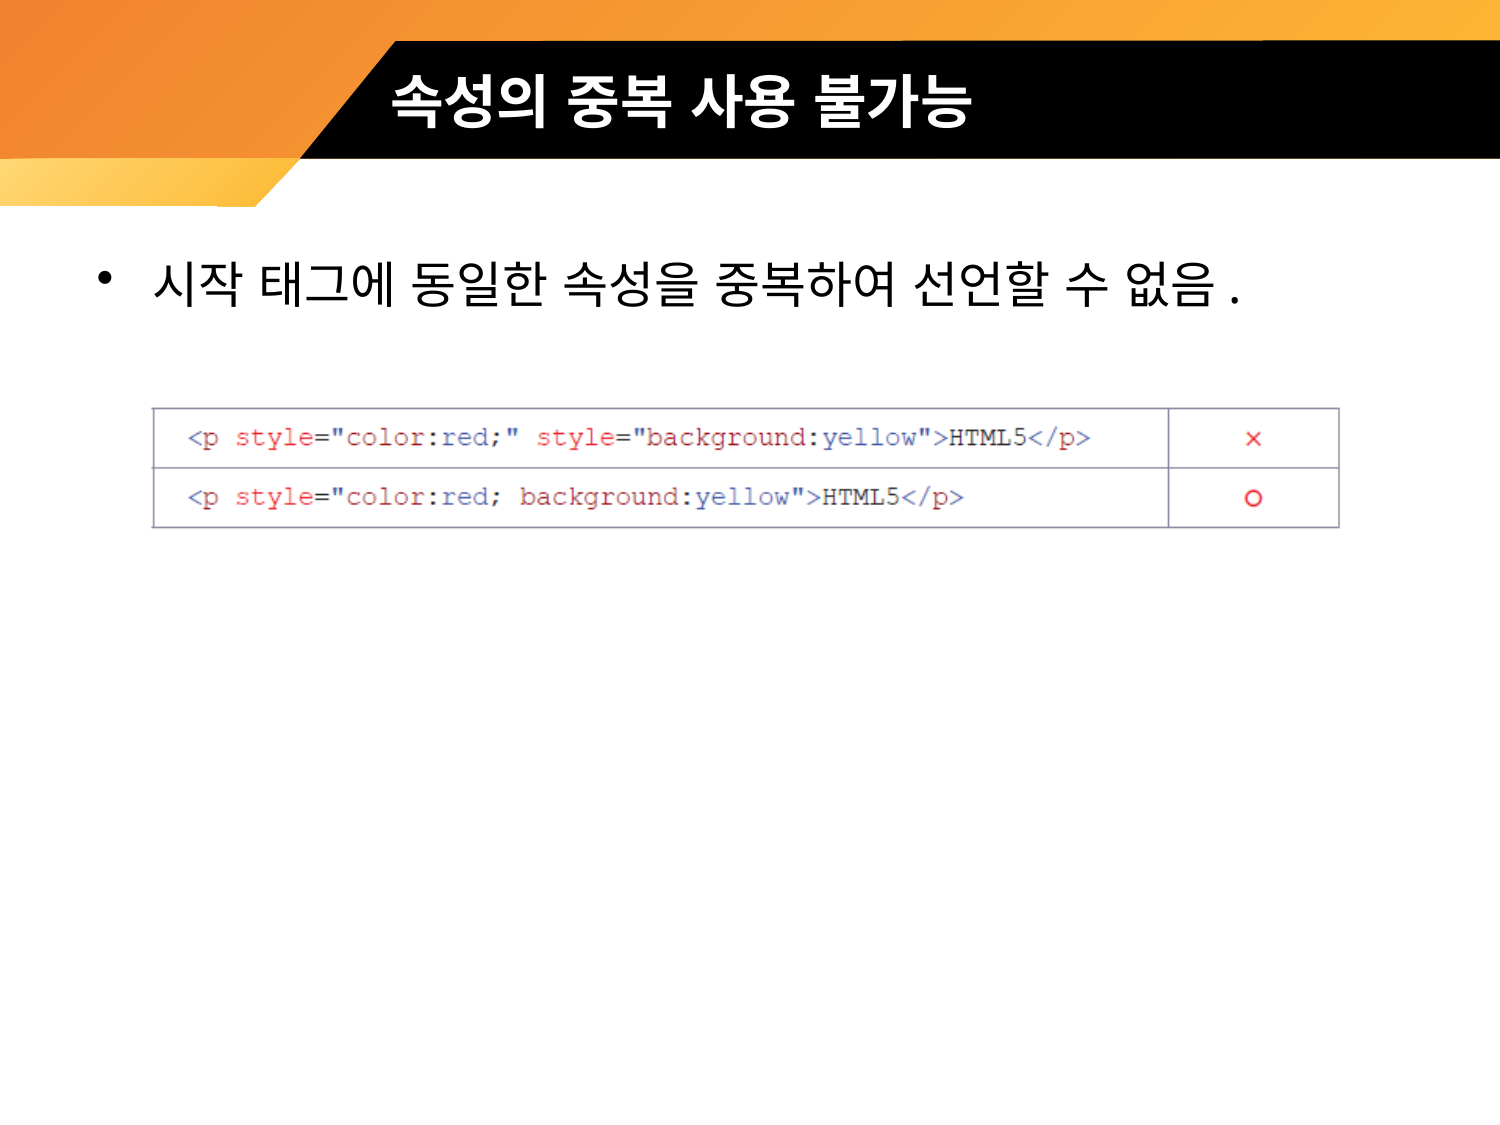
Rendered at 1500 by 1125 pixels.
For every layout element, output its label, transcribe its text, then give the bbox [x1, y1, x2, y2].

title 속성의 중복 사용 불가능 [374, 36, 1481, 163]
picture [147, 396, 1351, 542]
text_box 시작 태그에 동일한 속성을 중복하여 선언할 수 없음. [81, 246, 1432, 1067]
